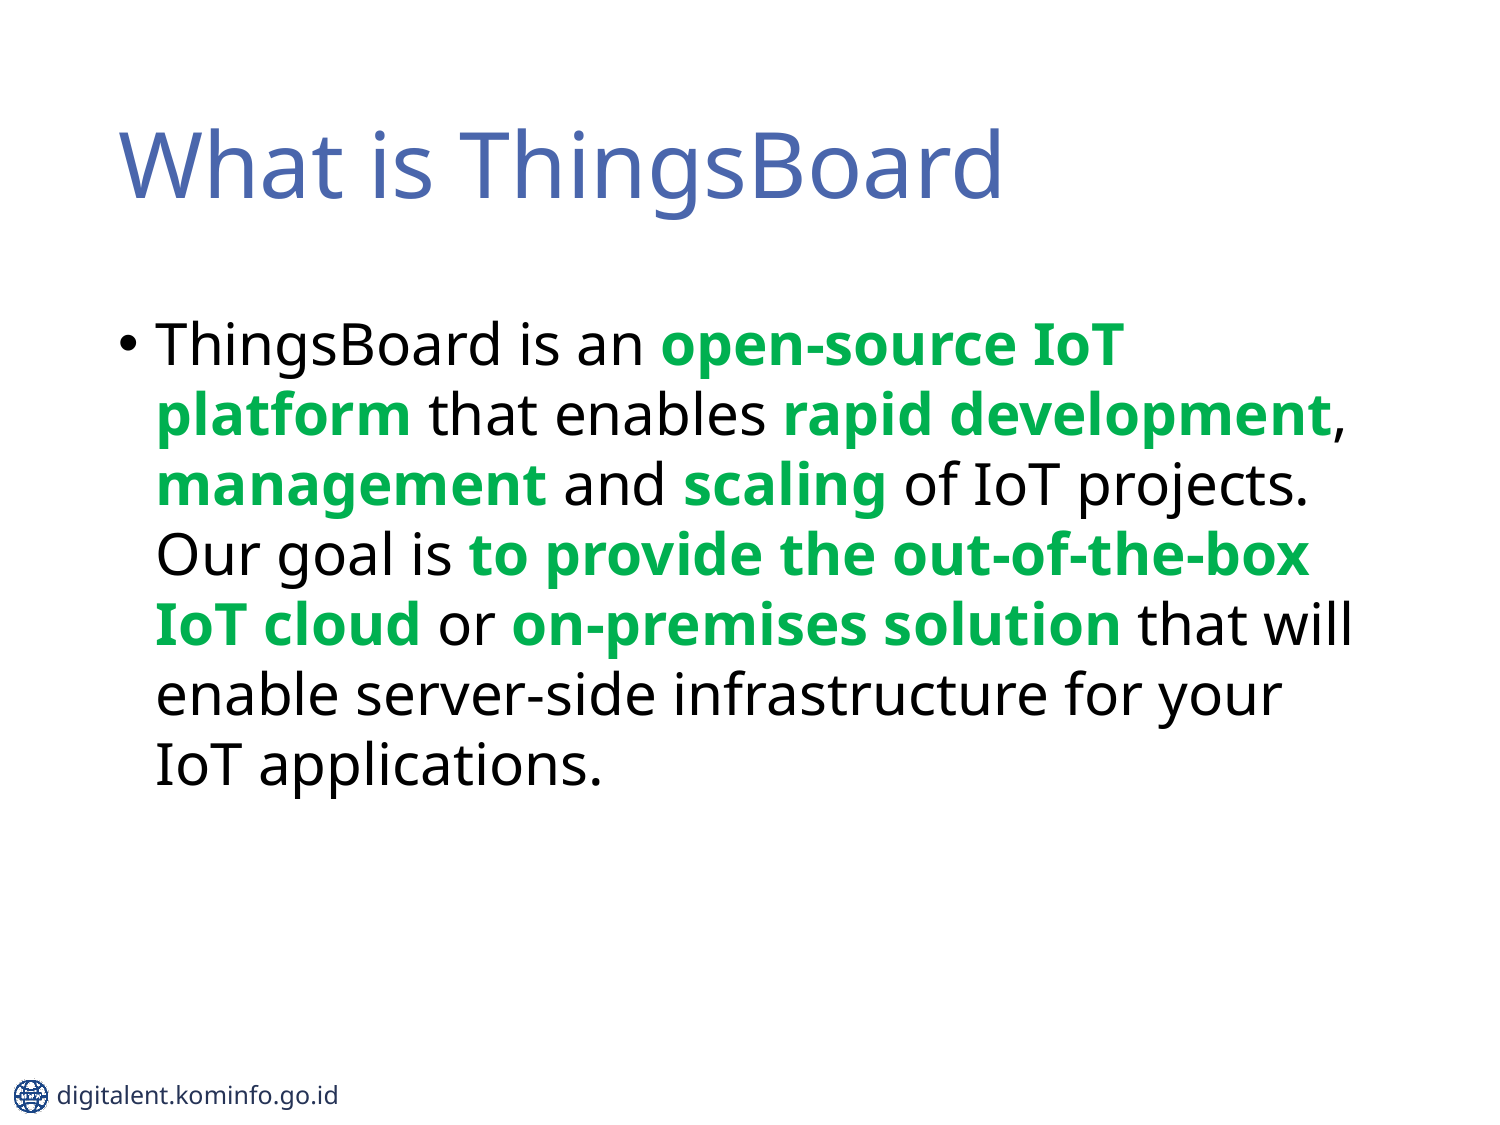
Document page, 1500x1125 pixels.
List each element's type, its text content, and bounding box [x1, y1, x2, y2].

picture [12, 1078, 49, 1114]
title What is ThingsBoard [103, 59, 1397, 278]
list ThingsBoard is an open-source IoT platform that enables rapid development, management and scaling of IoT projects. Our goal is to provide the out-of-the-box IoT cloud or on-premises solution that will enable server-side infrastructure for your IoT applications. [103, 299, 1397, 1014]
